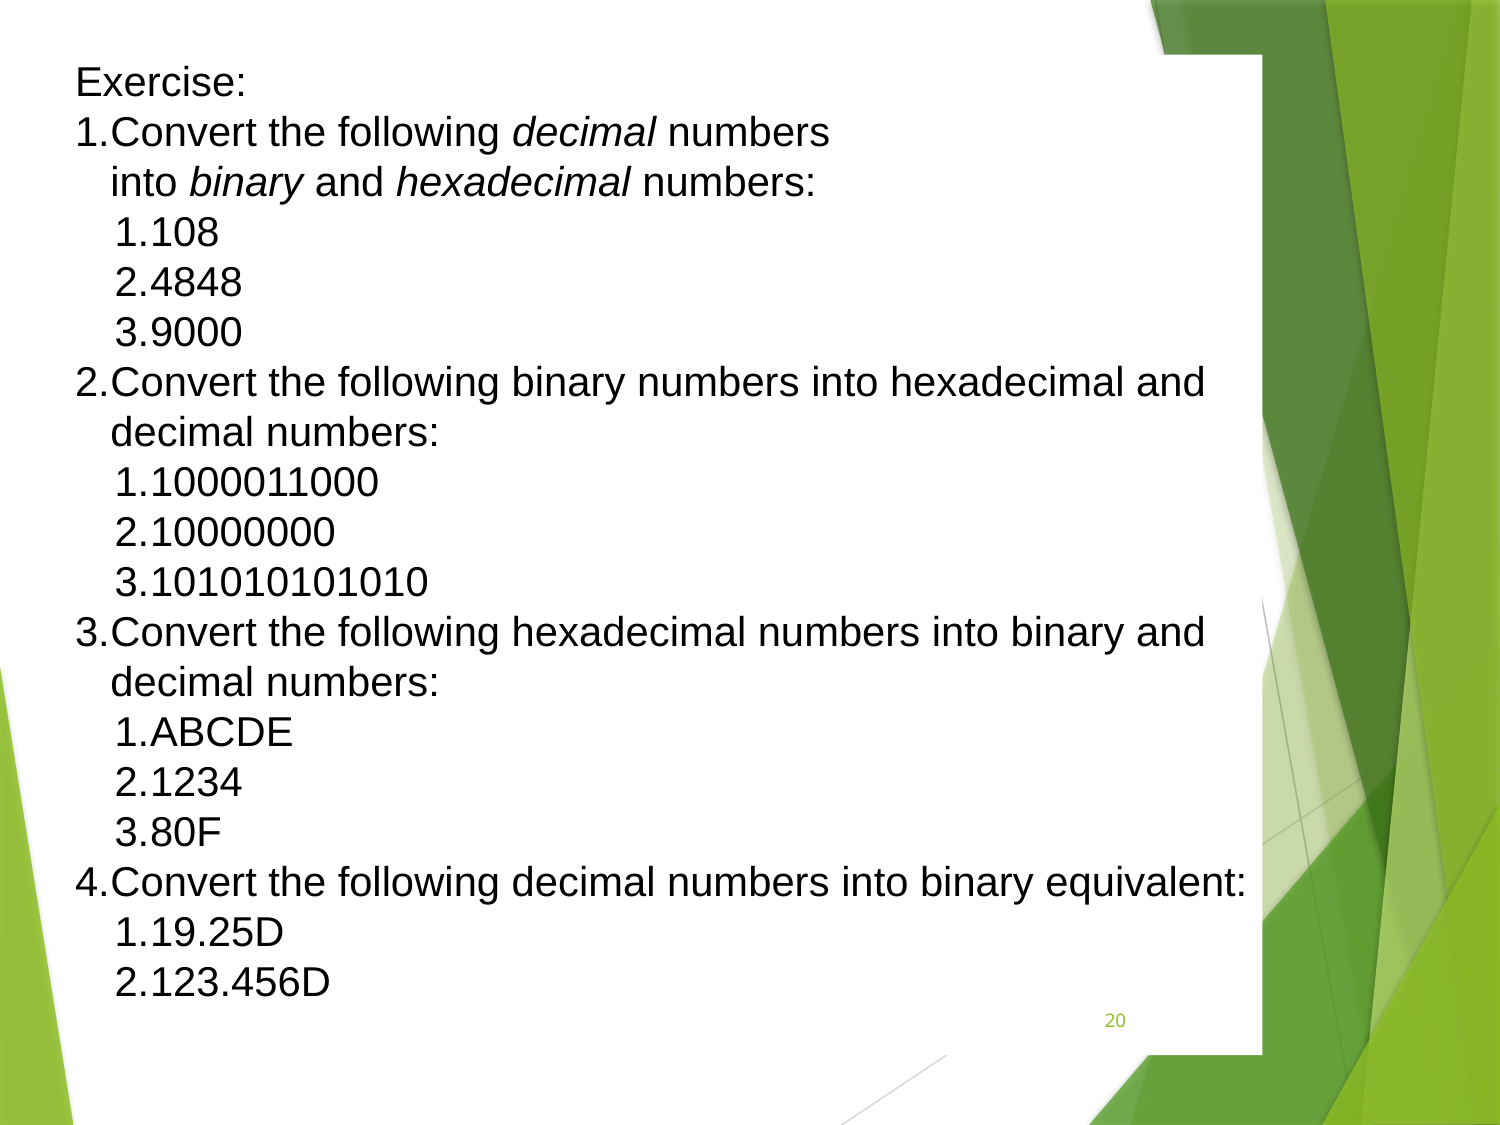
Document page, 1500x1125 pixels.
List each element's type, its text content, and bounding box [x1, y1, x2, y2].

slide_number 20 [1057, 991, 1142, 1051]
text_box Exercise: Convert the following decimal numbers into binary and hexadecimal numbers: 108 4848 9000 Convert the following binary numbers into hexadecimal and decimal numbers: 1000011000 10000000 101010101010 Convert the following hexadecimal numbers into binary and decimal numbers: ABCDE 1234 80F Convert the following decimal numbers into binary equivalent: 19.25D 123.456D [75, 54, 1263, 1056]
